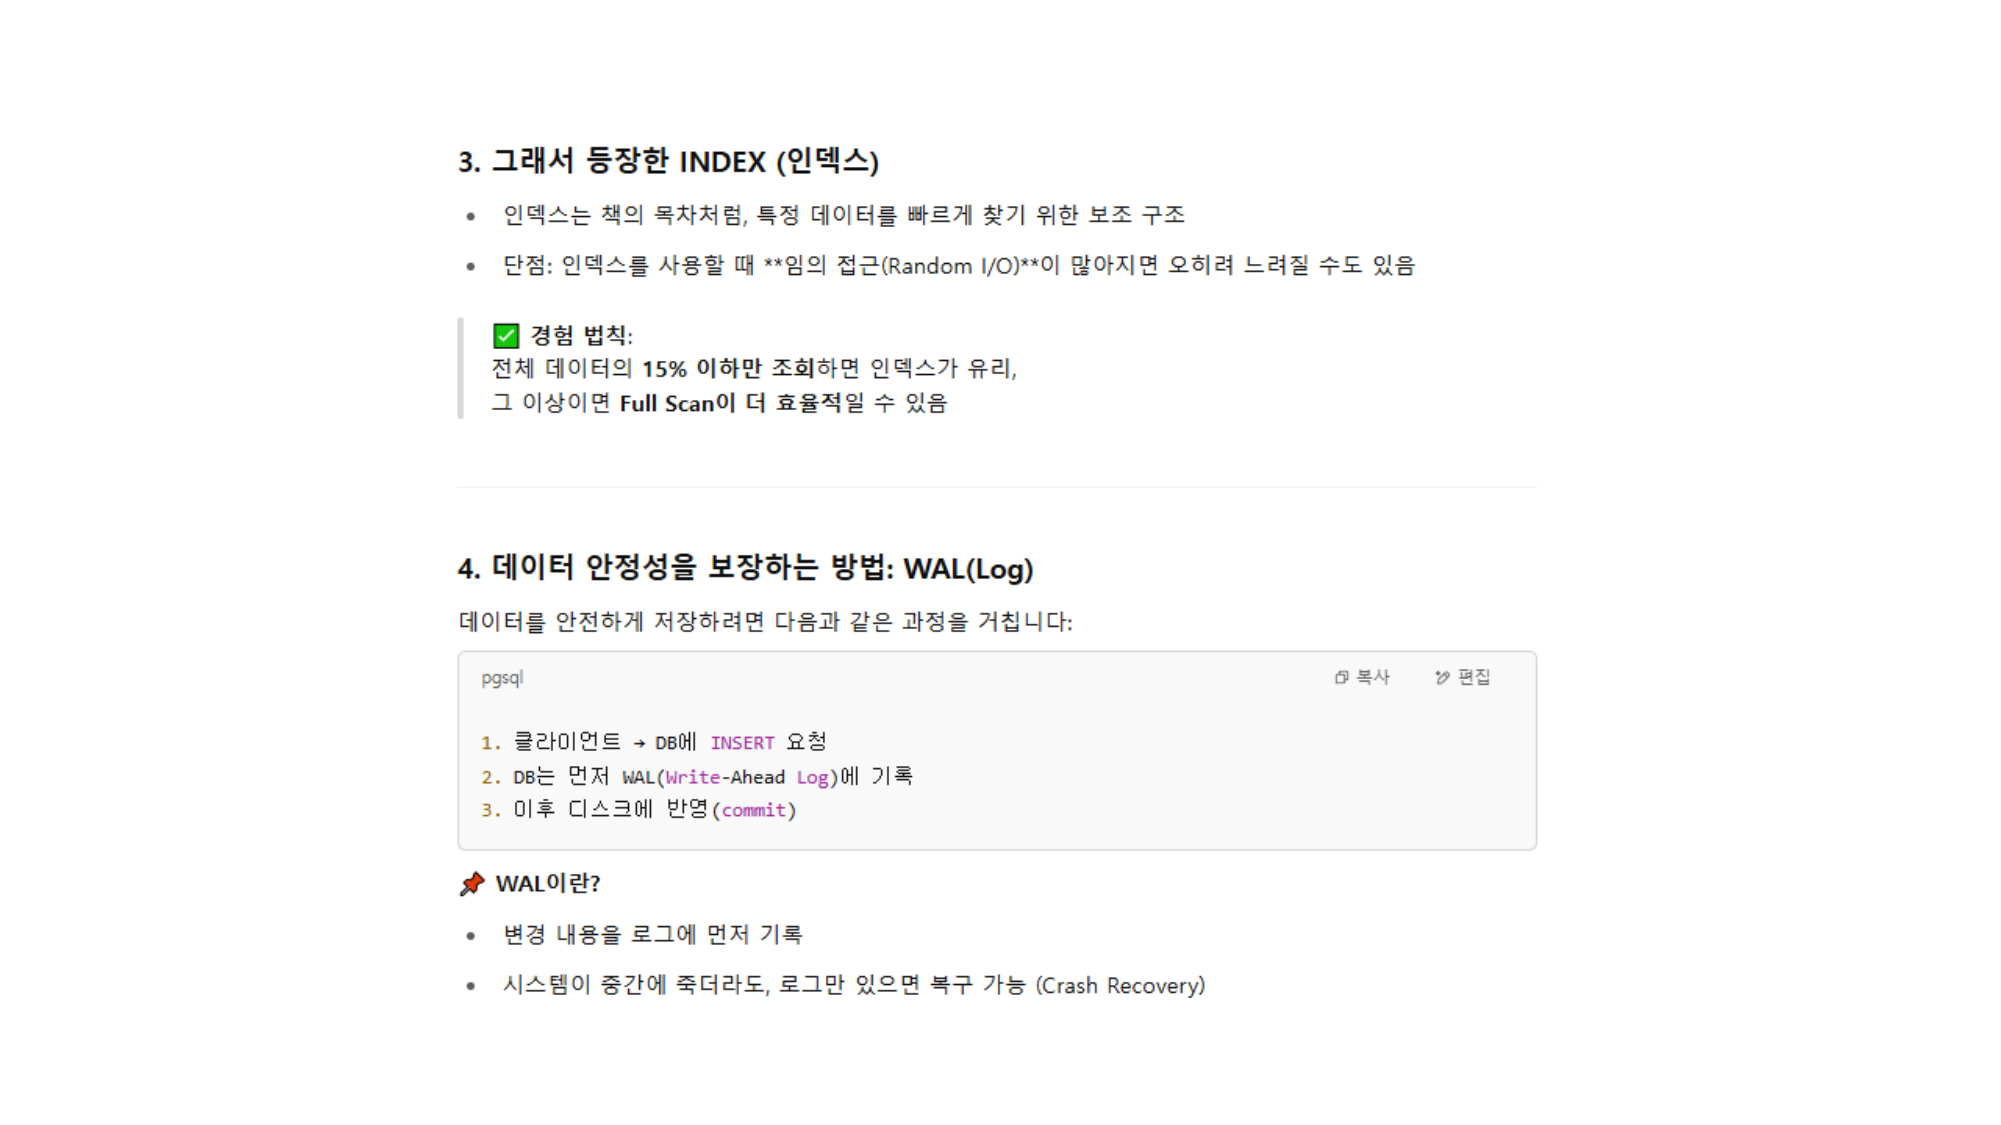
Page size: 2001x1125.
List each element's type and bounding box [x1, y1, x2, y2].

picture [427, 105, 1572, 1020]
